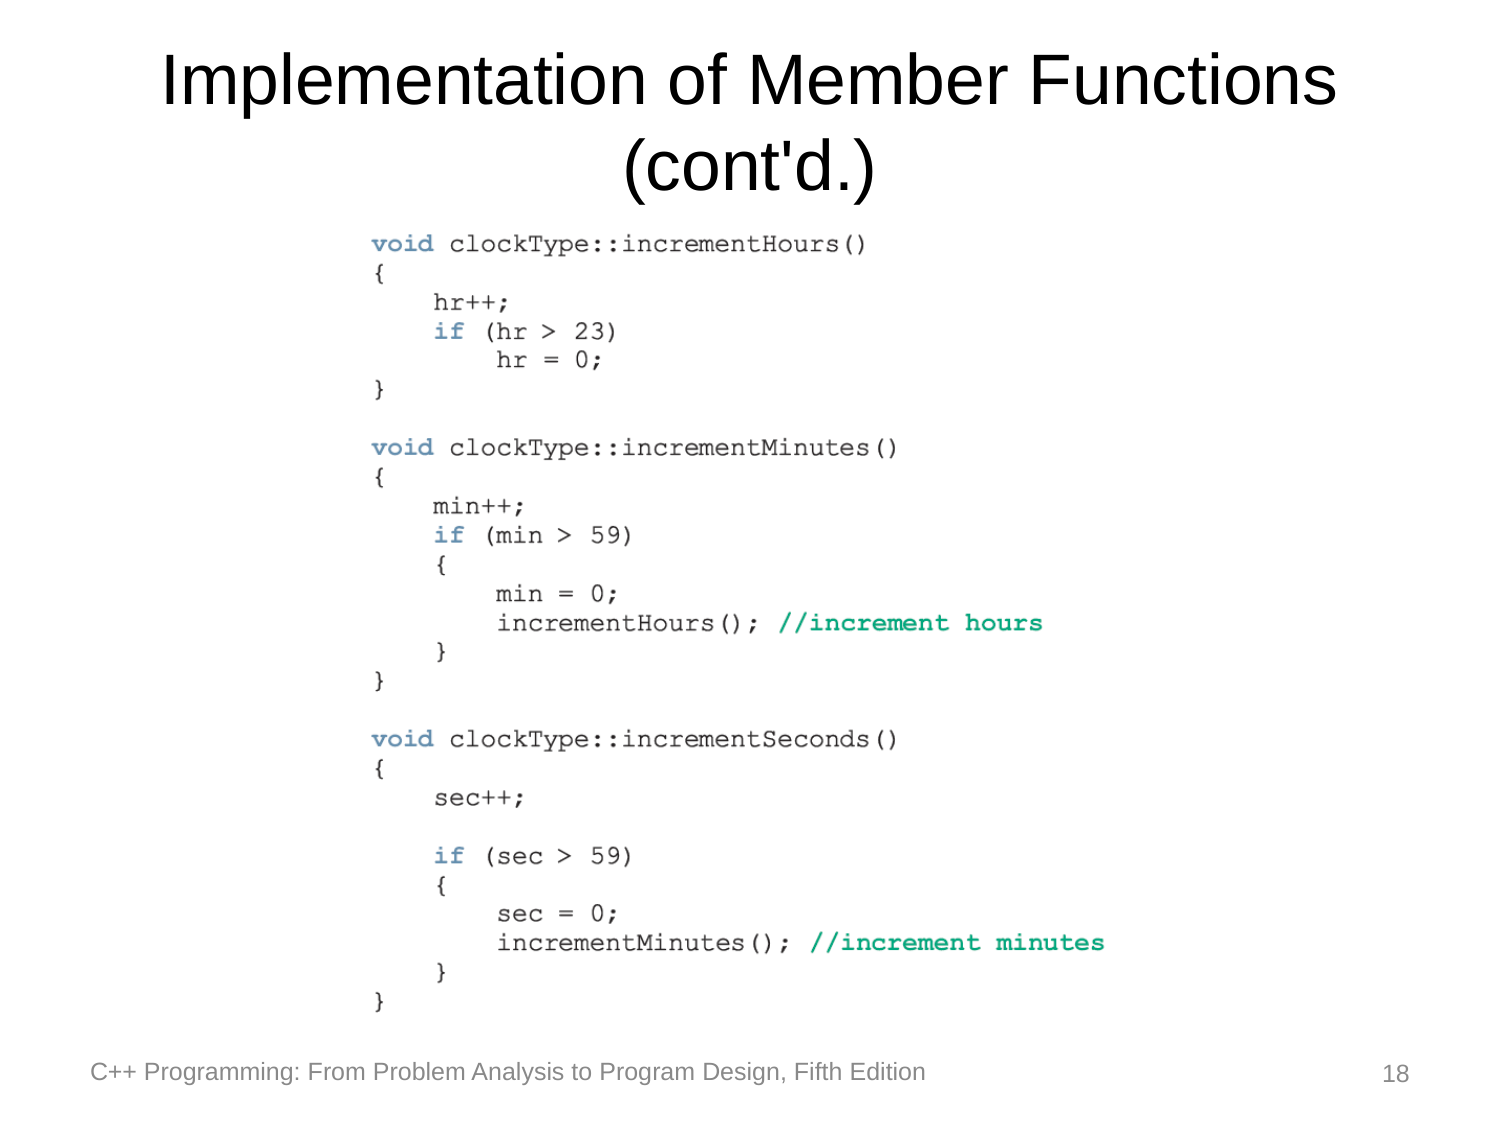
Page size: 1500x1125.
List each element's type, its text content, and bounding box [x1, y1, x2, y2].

picture [362, 224, 1113, 1017]
slide_number 18 [1074, 1042, 1425, 1103]
footer C++ Programming: From Problem Analysis to Program Design, Fifth Edition [75, 1037, 988, 1103]
title Implementation of Member Functions (cont'd.) [74, 24, 1426, 213]
